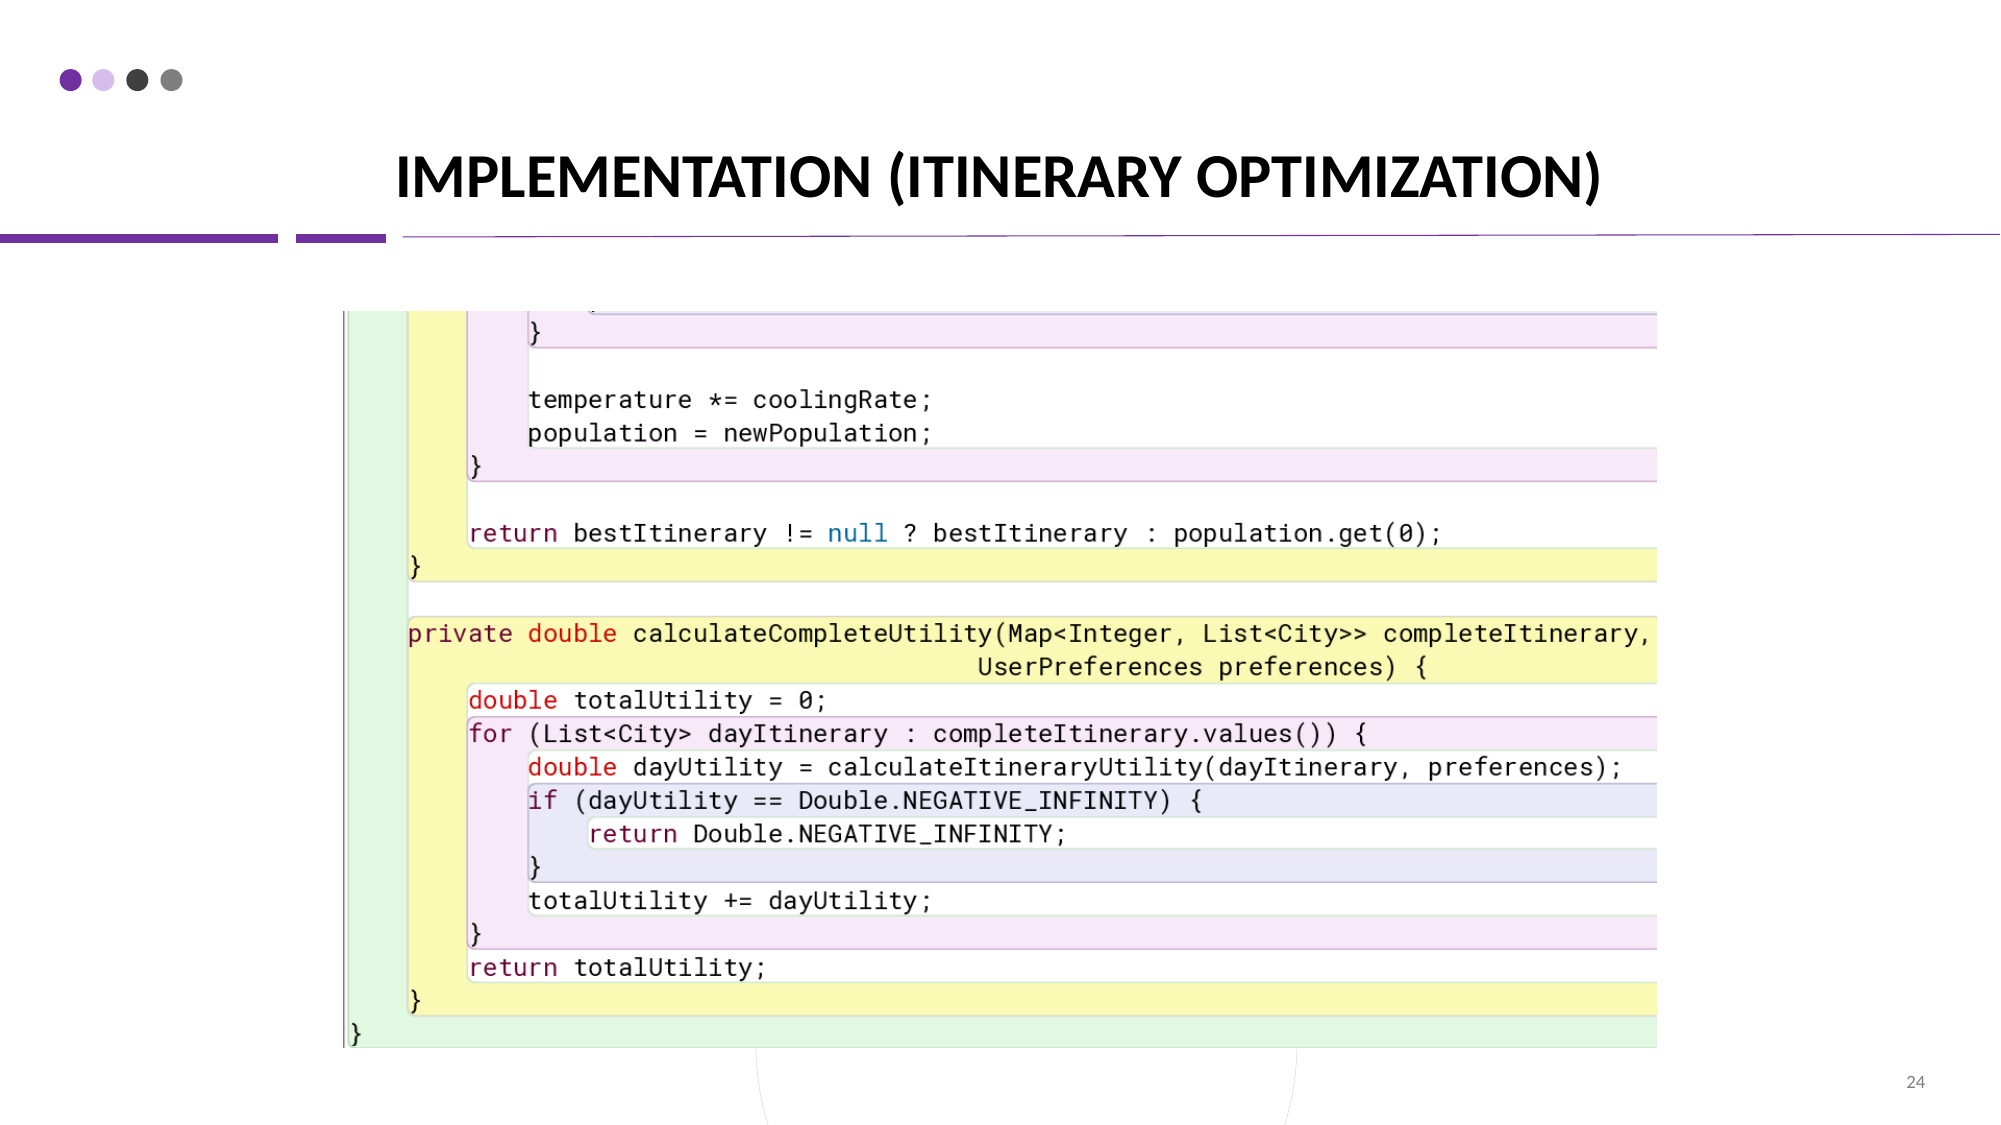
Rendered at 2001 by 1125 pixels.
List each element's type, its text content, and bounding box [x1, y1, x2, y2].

title IMPLEMENTATION (ITINERARY OPTIMIZATION) [59, 59, 1941, 211]
picture [343, 311, 1657, 1048]
slide_number 24 [1490, 1060, 1941, 1102]
